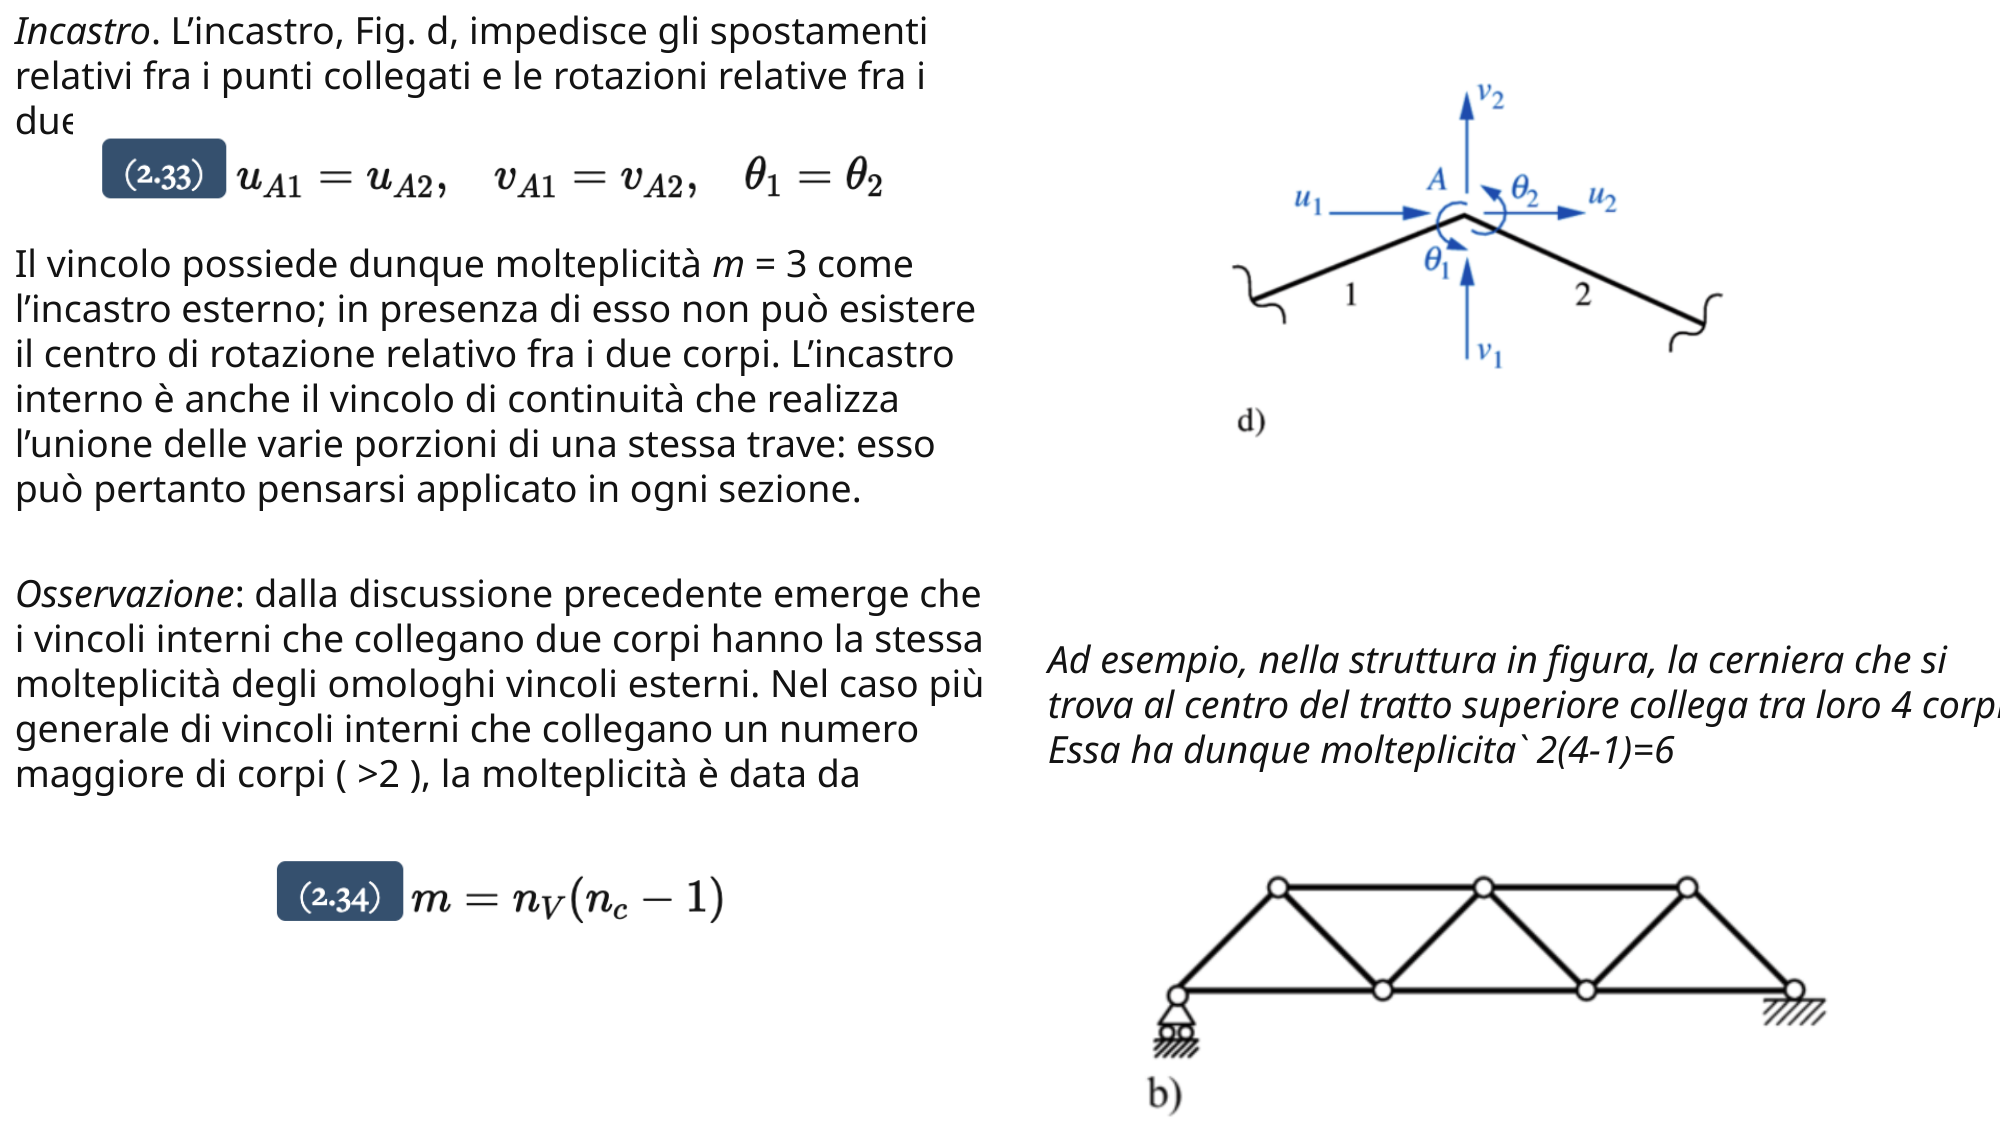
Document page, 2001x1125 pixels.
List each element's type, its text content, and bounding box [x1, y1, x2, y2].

text_box Ad esempio, nella struttura in figura, la cerniera che si trova al centro del tratto superiore collega tra loro 4 corpi. Essa ha dunque molteplicita` 2(4-1)=6 [1033, 628, 2000, 779]
text_box Il vincolo possiede dunque molteplicità m = 3 come l’incastro esterno; in presenza di esso non può esistere il centro di rotazione relativo fra i due corpi. L’incastro interno è anche il vincolo di continuità che realizza l’unione delle varie porzioni di una stessa trave: esso può pertanto pensarsi applicato in ogni sezione. [0, 233, 1005, 518]
picture [1120, 835, 1851, 1125]
text_box Incastro. L’incastro, Fig. d, impedisce gli spostamenti relativi fra i punti collegati e le rotazioni relative fra i due corpi: [0, 0, 1000, 150]
picture [253, 836, 751, 944]
picture [73, 105, 927, 234]
picture [1183, 52, 1749, 447]
